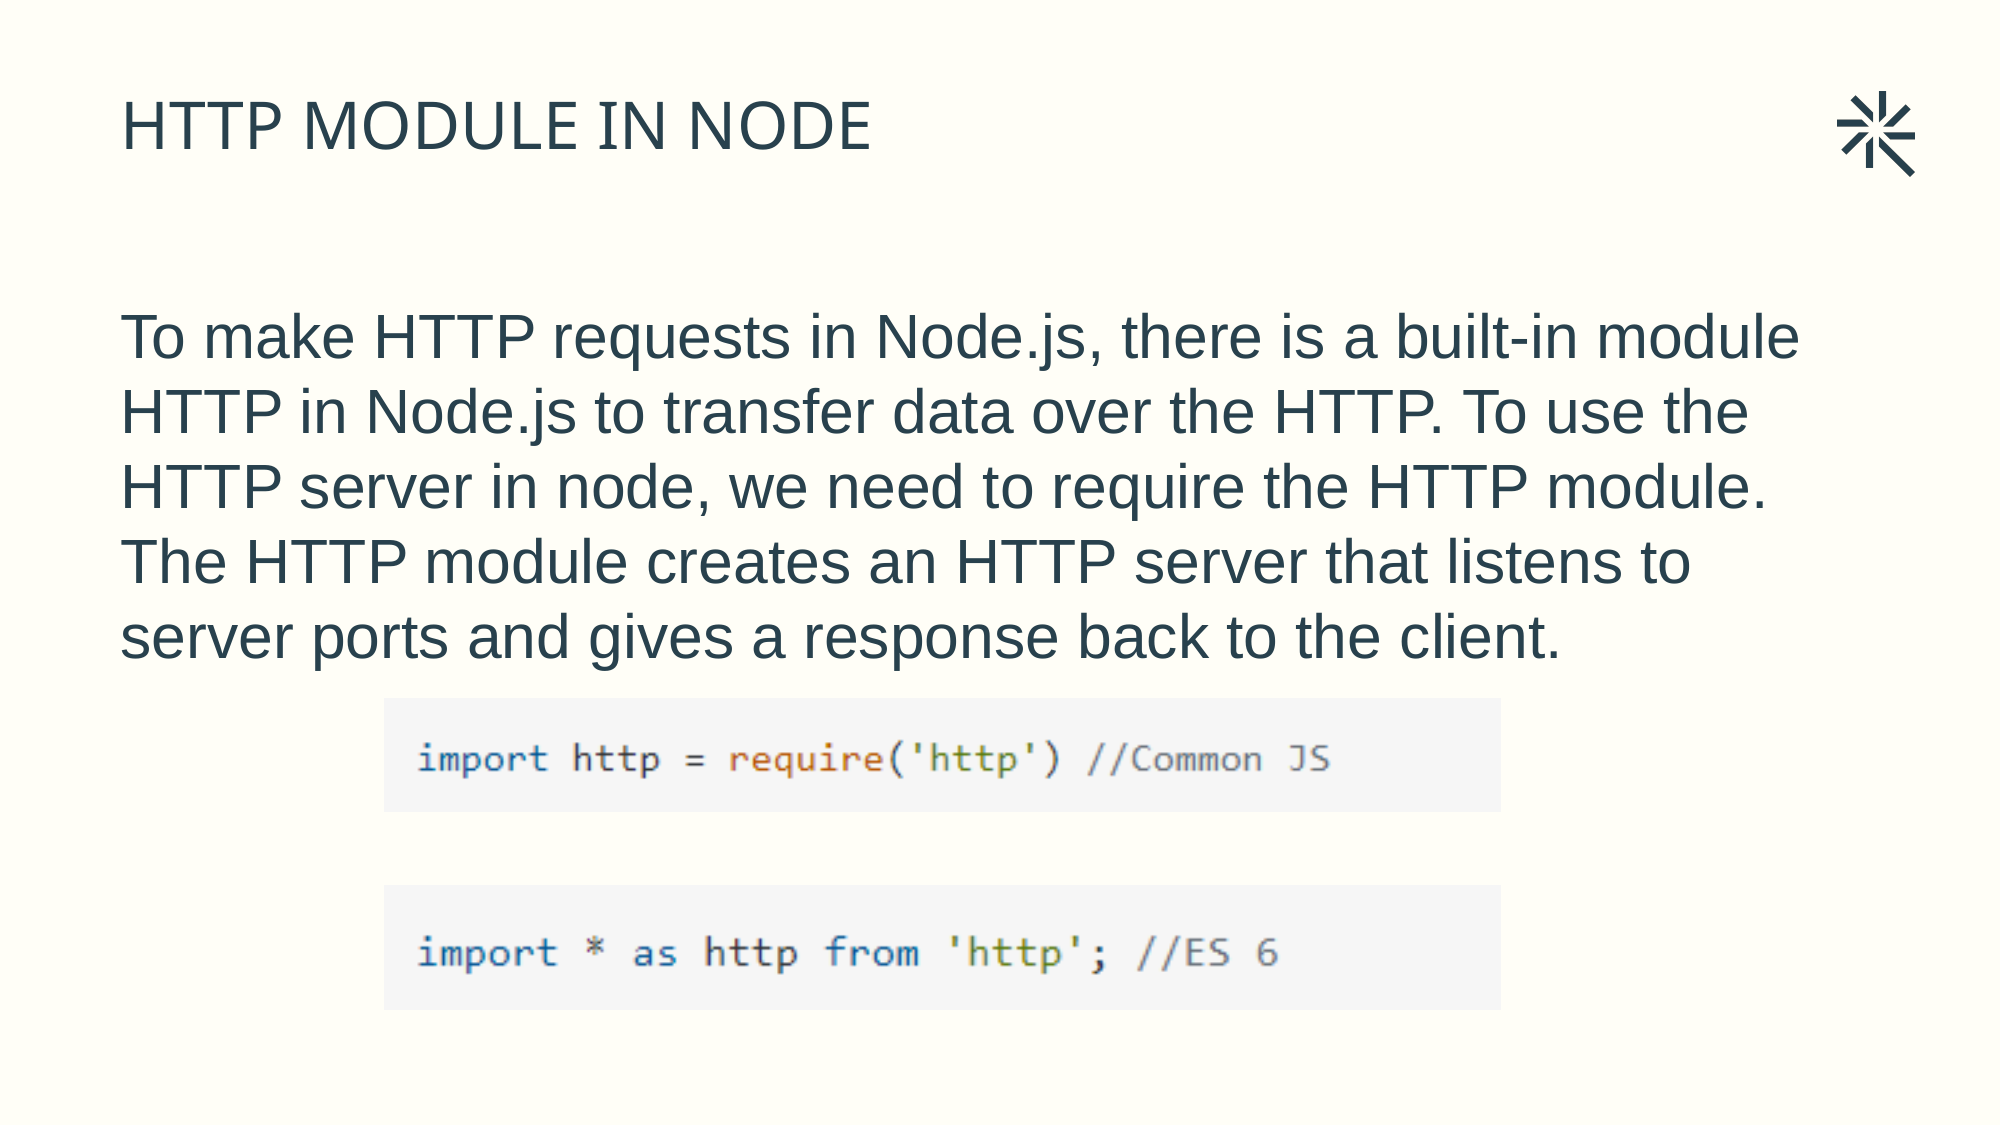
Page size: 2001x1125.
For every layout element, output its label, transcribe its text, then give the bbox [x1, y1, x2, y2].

list To make HTTP requests in Node.js, there is a built-in module HTTP in Node.js to transfer data over the HTTP. To use the HTTP server in node, we need to require the HTTP module. The HTTP module creates an HTTP server that listens to server ports and gives a response back to the client. [112, 288, 1888, 698]
picture [383, 698, 1502, 812]
title HTTP MODULE IN NODE [112, 90, 1773, 181]
picture [1837, 91, 1915, 177]
picture [383, 885, 1502, 1010]
